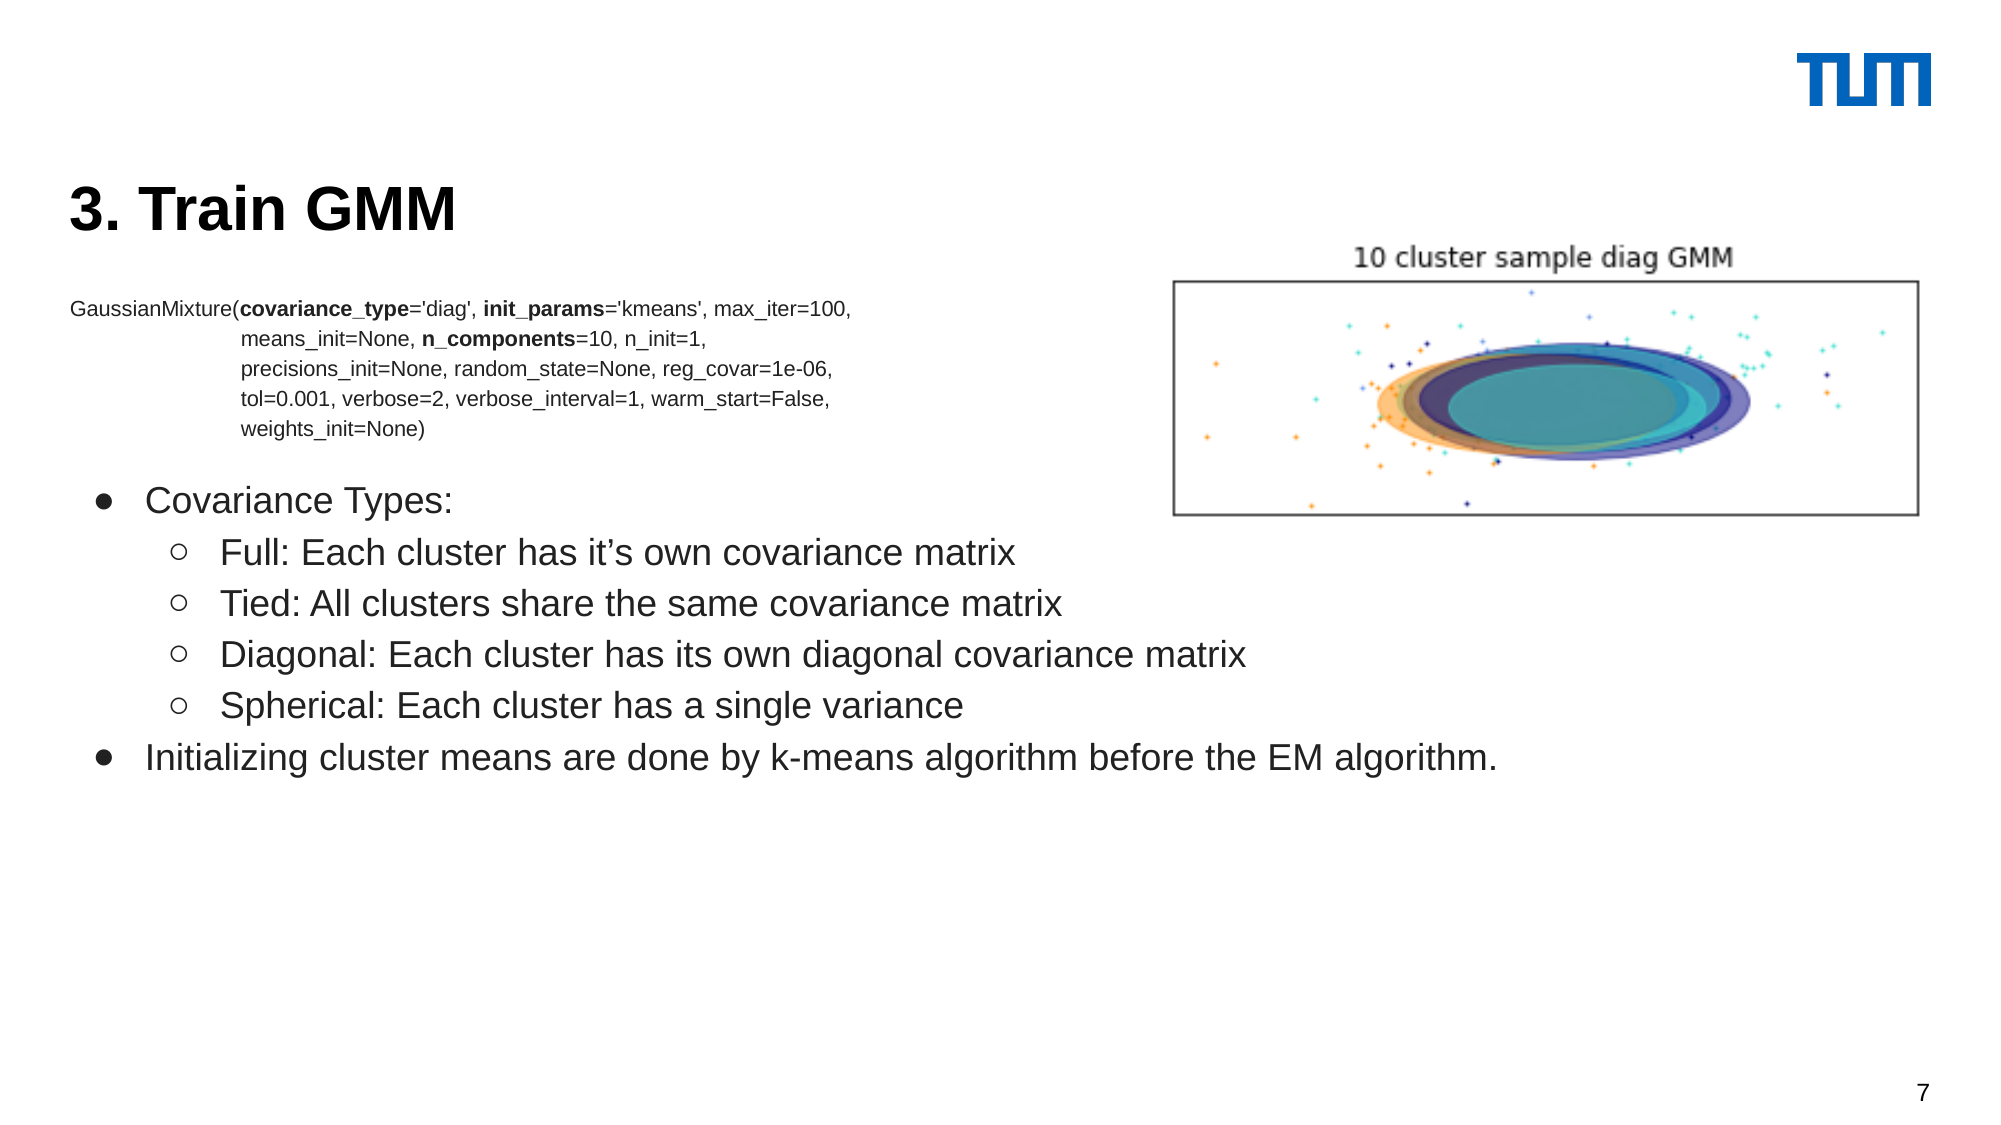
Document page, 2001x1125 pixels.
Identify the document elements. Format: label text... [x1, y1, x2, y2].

text_box 3. Train GMM [69, 163, 1931, 231]
picture [1149, 229, 1932, 539]
text_box GaussianMixture(covariance_type='diag', init_params='kmeans', max_iter=100, means_init=None, n_components=10, n_init=1, precisions_init=None, random_state=None, reg_covar=1e-06, tol=0.001, verbose=2, verbose_interval=1, warm_start=False, weights_init=None) Covariance Types: Full: Each cluster has it’s own covariance matrix Tied: All clusters share the same covariance matrix Diagonal: Each cluster has its own diagonal covariance matrix Spherical: Each cluster has a single variance Initializing cluster means are done by k-means algorithm before the EM algorithm. [69, 290, 1817, 1062]
picture [1797, 53, 1931, 106]
text_box ‹#› [1481, 1061, 1931, 1122]
